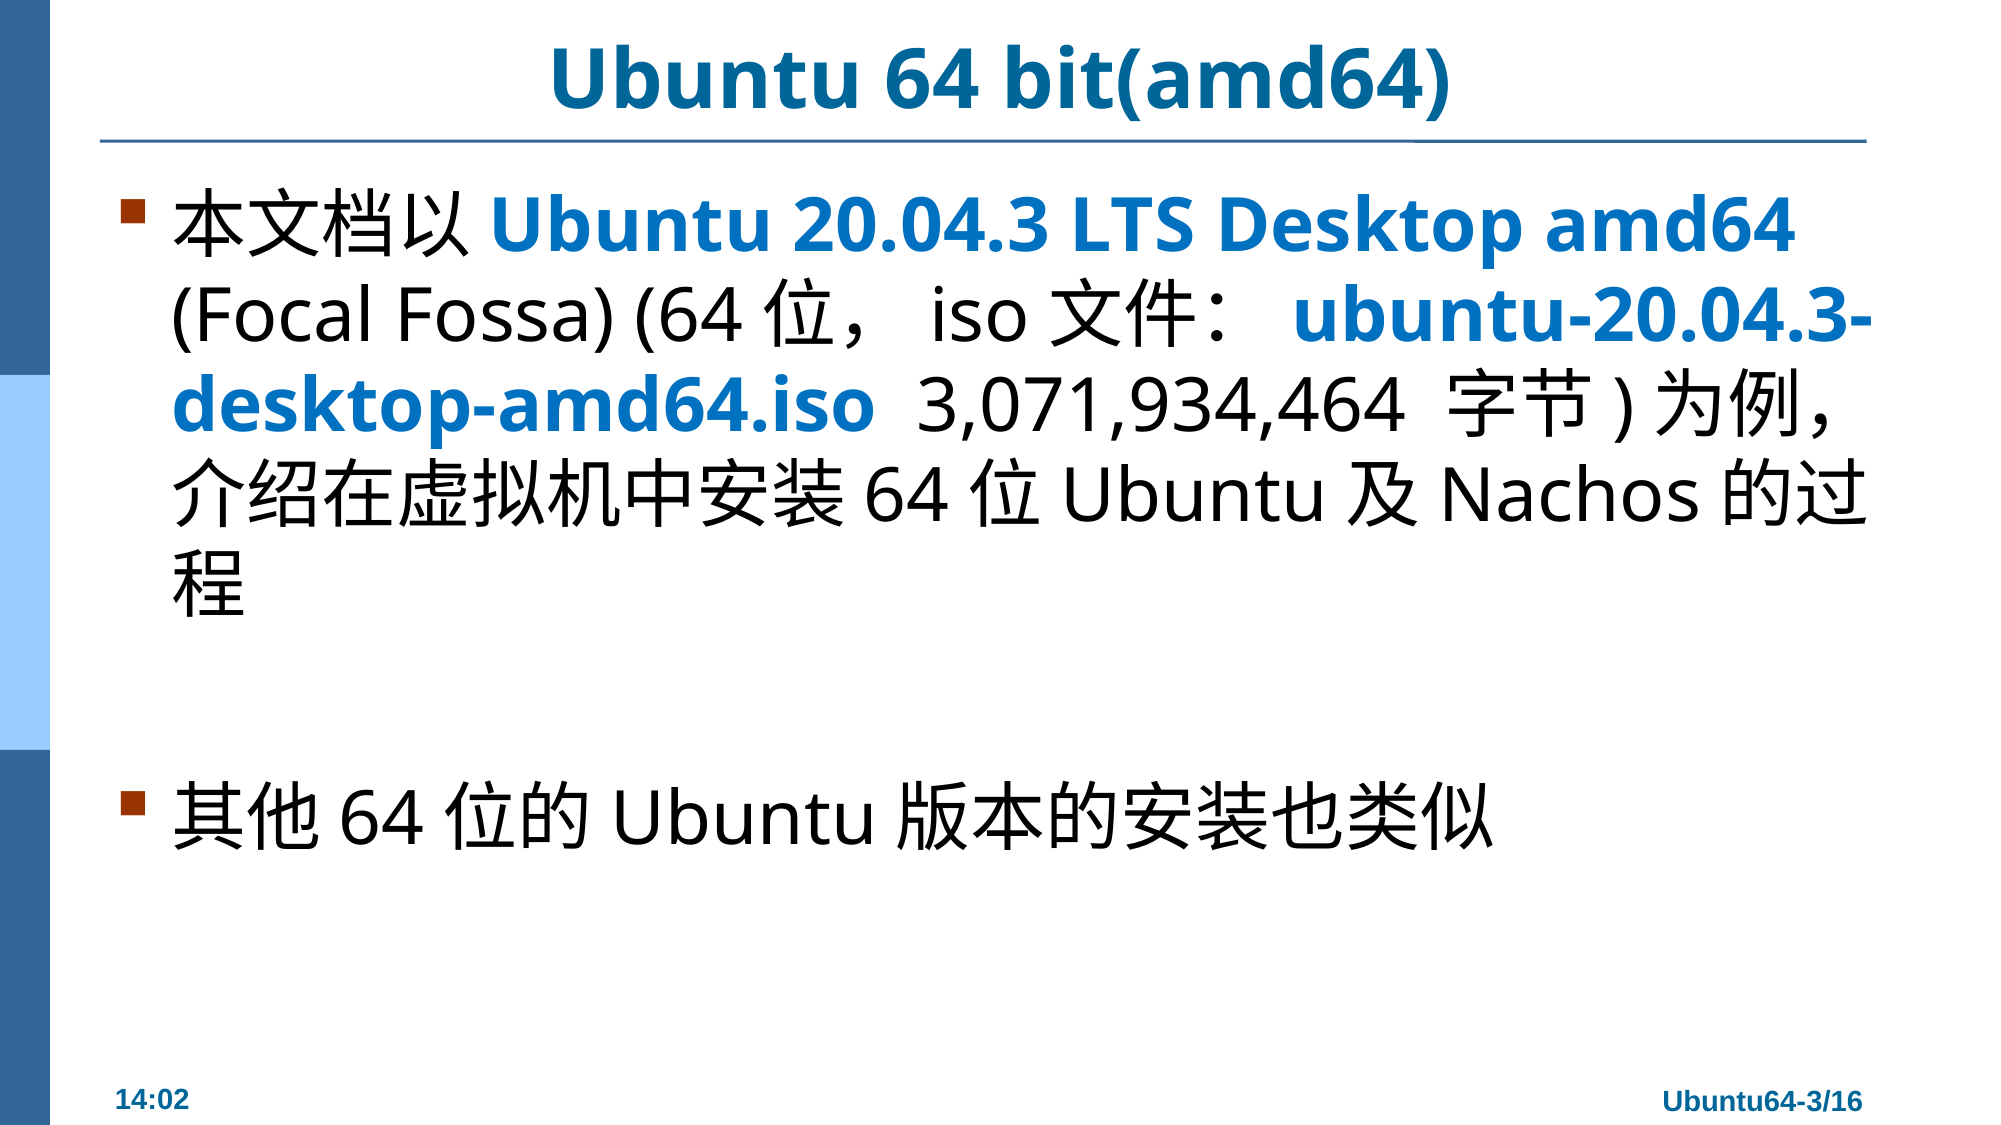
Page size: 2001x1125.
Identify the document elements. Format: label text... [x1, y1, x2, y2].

title Ubuntu 64 bit(amd64) [99, 38, 1900, 133]
list 本文档以Ubuntu 20.04.3 LTS Desktop amd64 (Focal Fossa) (64位，iso文件：ubuntu-20.04.3-desktop-amd64.iso 3,071,934,464 字节)为例，介绍在虚拟机中安装64位Ubuntu及Nachos的过程 其他64位的Ubuntu版本的安装也类似 [99, 169, 1900, 929]
